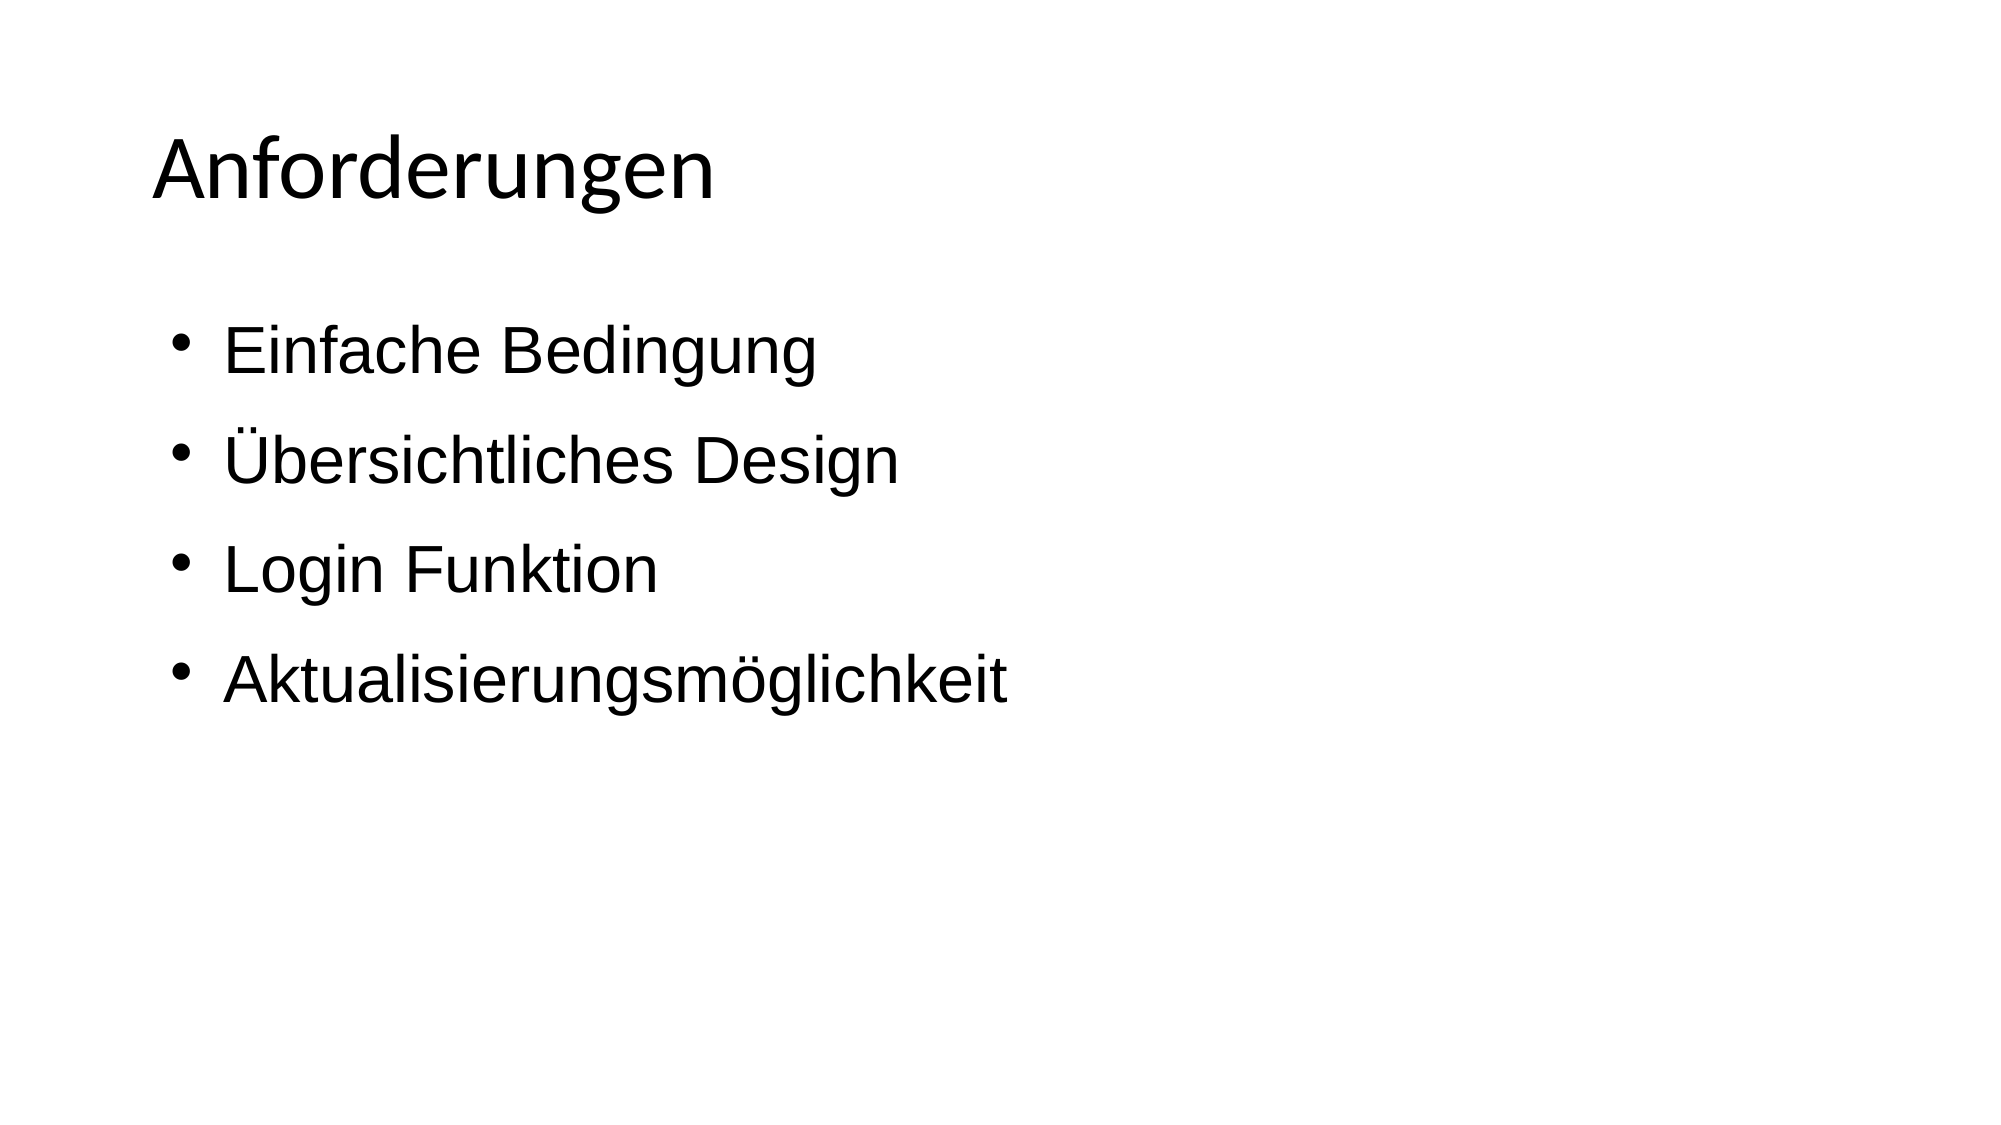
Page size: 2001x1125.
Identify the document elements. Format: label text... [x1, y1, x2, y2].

text_box Anforderungen [137, 59, 1863, 278]
text_box Einfache Bedingung Übersichtliches Design Login Funktion Aktualisierungsmöglichkeit [137, 299, 1863, 1014]
